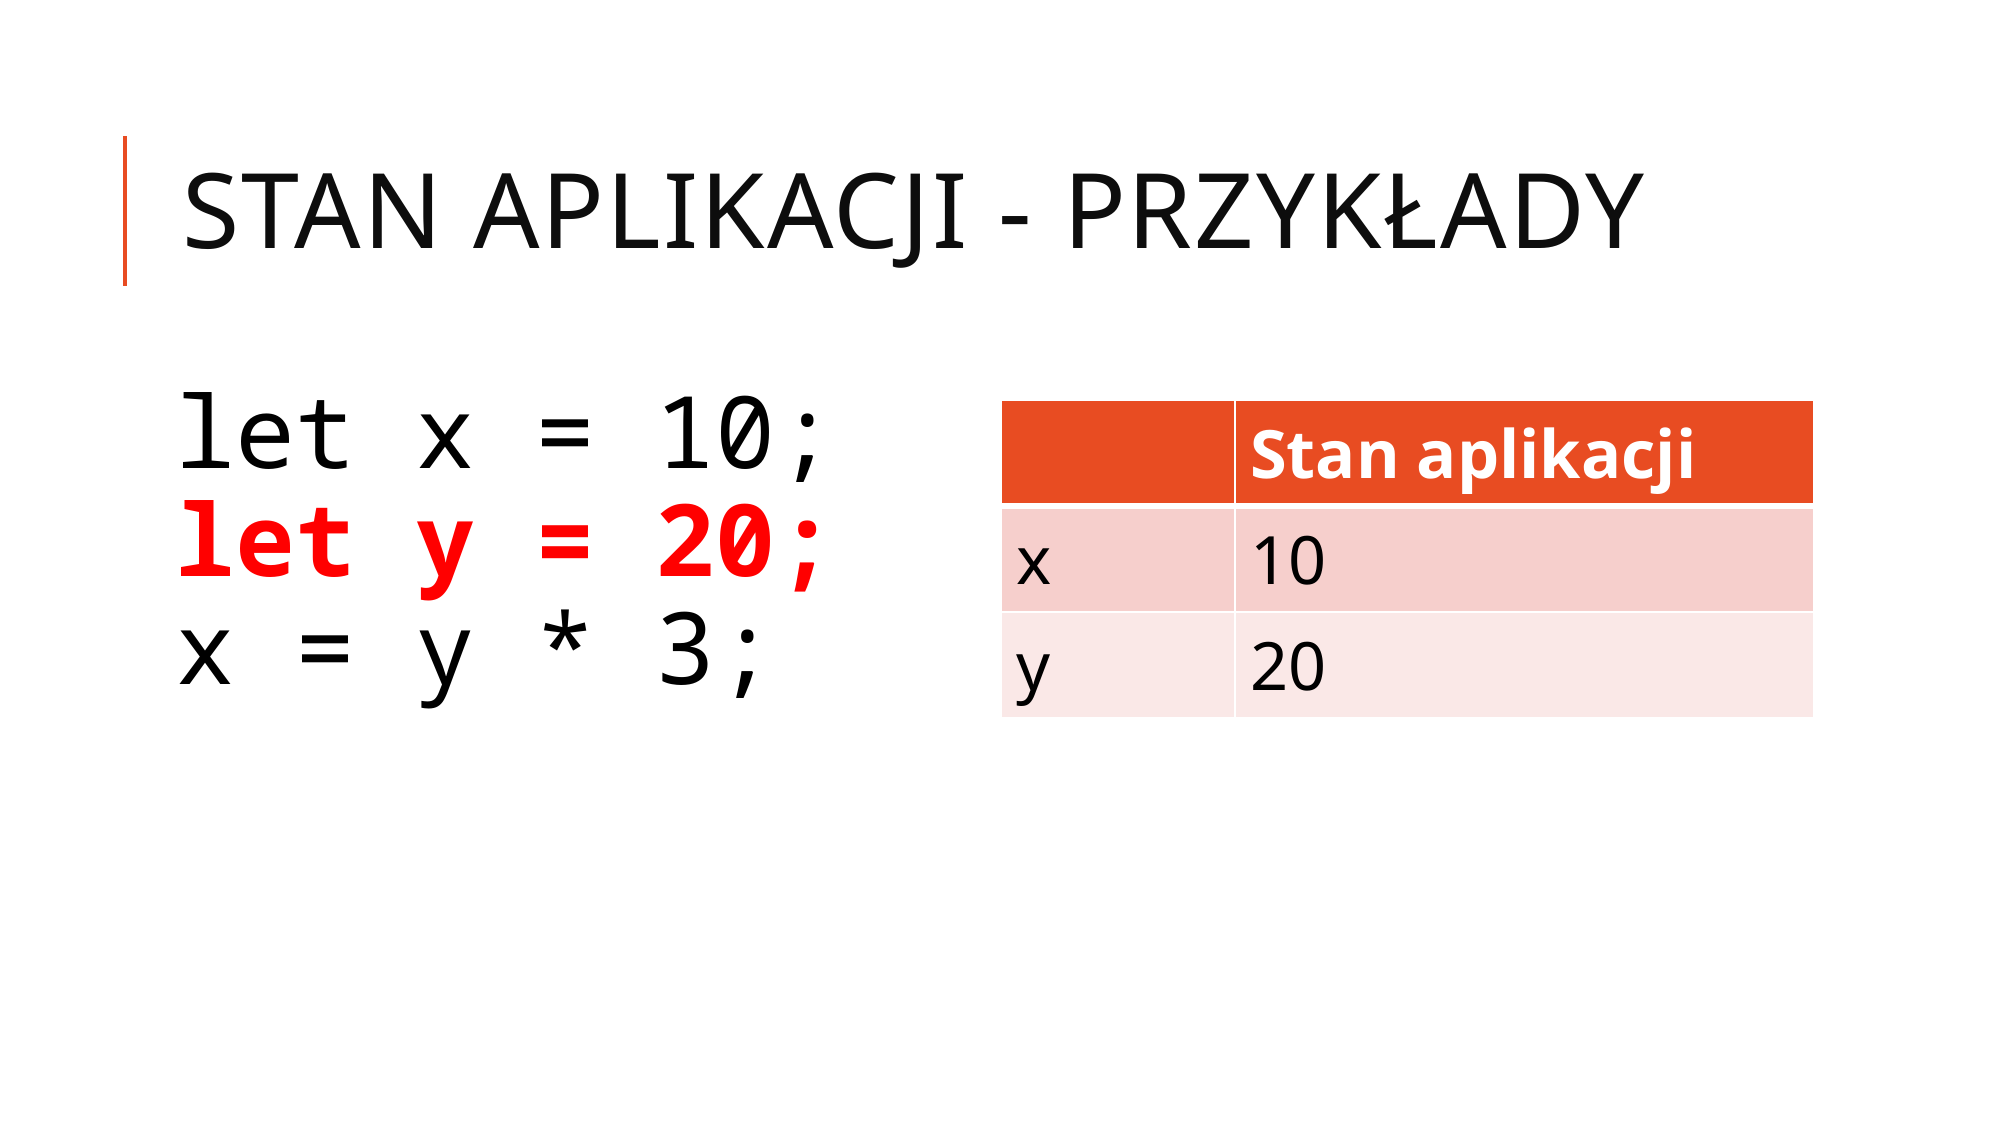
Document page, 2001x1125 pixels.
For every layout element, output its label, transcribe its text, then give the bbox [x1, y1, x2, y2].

table_cell y [1002, 613, 1234, 717]
title STAN APLIKACJI - przykłady [168, 96, 1763, 342]
table_header Stan aplikacji [1236, 401, 1813, 503]
table_cell 20 [1236, 613, 1813, 717]
table_cell 10 [1236, 509, 1813, 611]
list let x = 10; let y = 20; x = y * 3; [168, 375, 1763, 1035]
table_header [1002, 401, 1234, 503]
table_cell x [1002, 509, 1234, 611]
